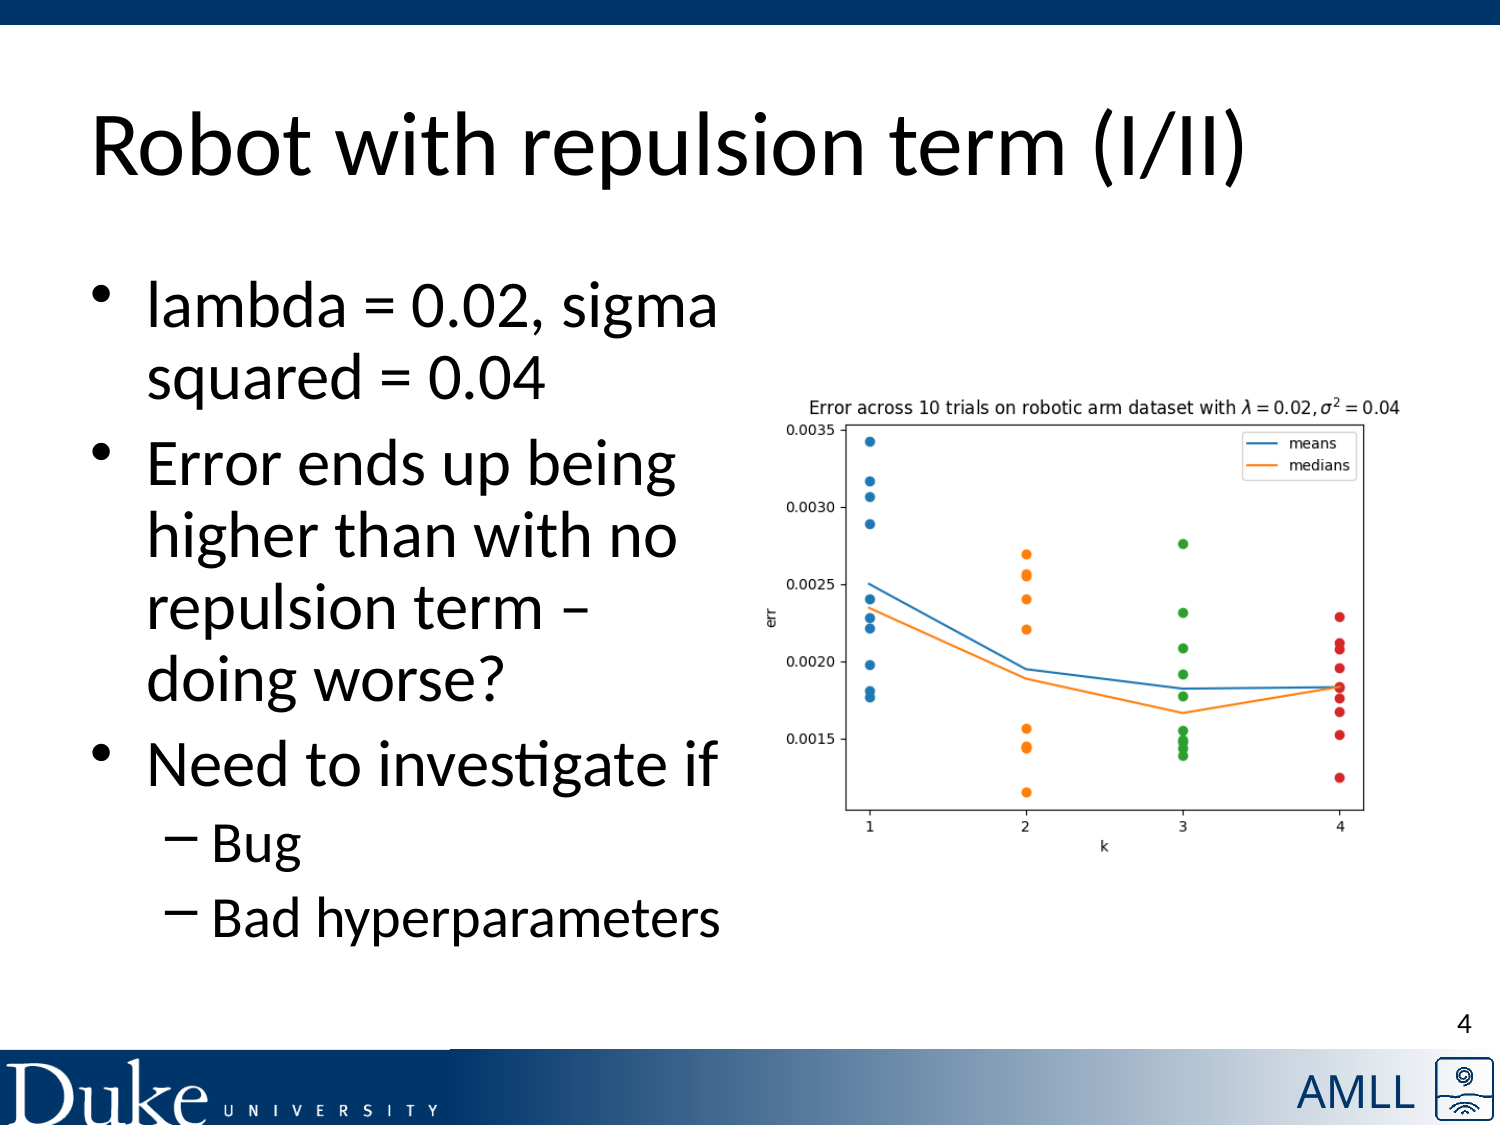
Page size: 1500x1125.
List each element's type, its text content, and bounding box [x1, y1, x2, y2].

picture [0, 1048, 963, 1125]
slide_number 4 [1412, 997, 1500, 1049]
picture [1435, 1057, 1494, 1121]
list lambda = 0.02, sigma squared = 0.04 Error ends up being higher than with no repulsion term – doing worse? Need to investigate if Bug Bad hyperparameters [75, 262, 738, 1005]
title Robot with repulsion term (I/II) [75, 45, 1425, 233]
picture [762, 364, 1430, 865]
